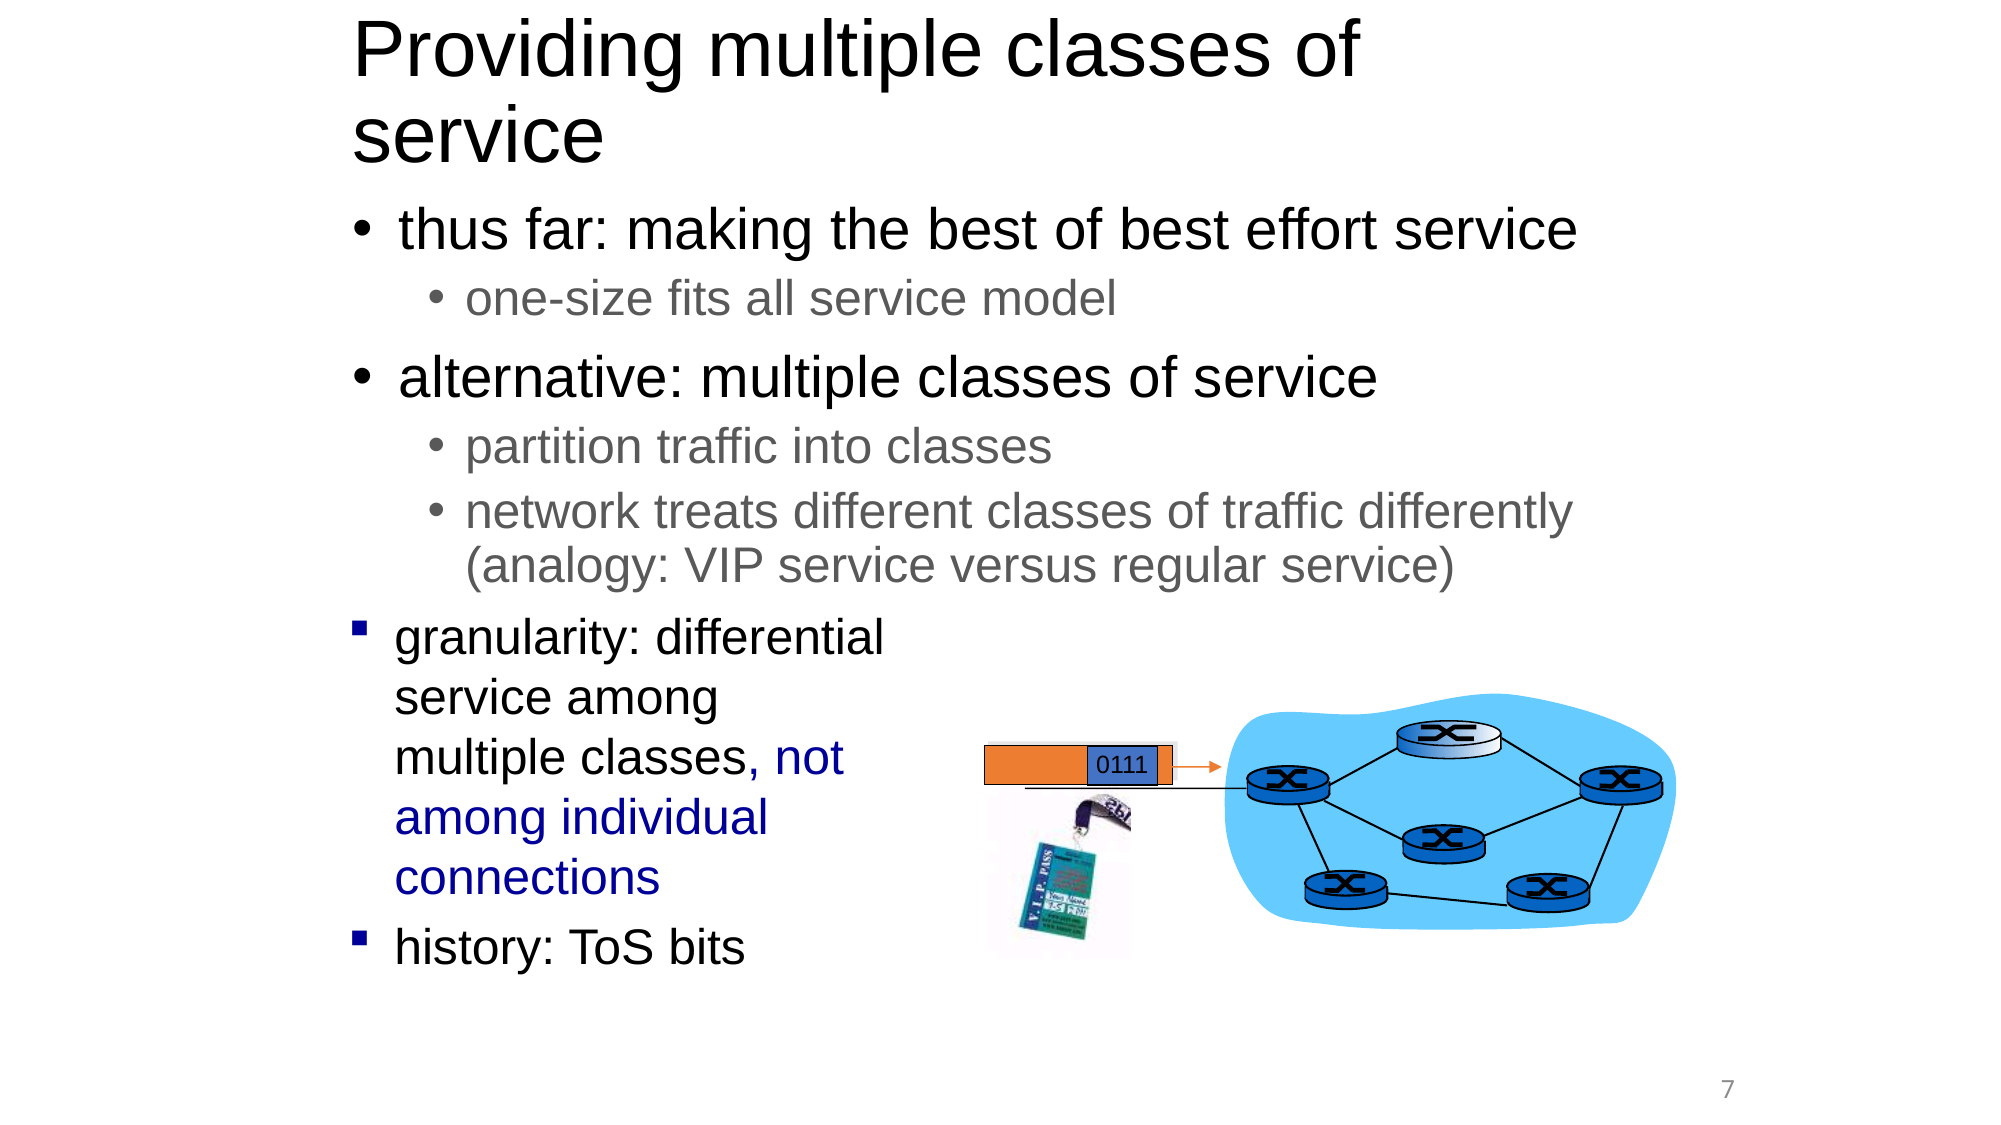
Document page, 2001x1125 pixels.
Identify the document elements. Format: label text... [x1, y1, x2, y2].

text_box [988, 741, 1081, 745]
text_box [1164, 768, 1173, 785]
text_box [1298, 806, 1329, 870]
text_box [1164, 745, 1173, 766]
picture [987, 786, 1131, 959]
text_box [984, 745, 1081, 785]
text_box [1506, 873, 1590, 913]
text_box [1247, 766, 1330, 805]
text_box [1579, 766, 1663, 805]
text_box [1402, 825, 1485, 864]
text_box [1173, 768, 1178, 781]
list thus far: making the best of best effort service one-size fits all service model alternative: multiple classes of service partition traffic into classes network treats different classes of traffic differently (analogy: VIP service versus regular service) [337, 191, 1721, 757]
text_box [1304, 870, 1388, 910]
slide_number 7 [1637, 1068, 1750, 1113]
text_box granularity: differential service among multiple classes, not among individual connections history: ToS bits [333, 597, 914, 1080]
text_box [1397, 720, 1502, 759]
text_box [1164, 760, 1222, 774]
text_box 0111 [1081, 741, 1164, 787]
title Providing multiple classes of service [337, 0, 1613, 188]
text_box [1224, 693, 1677, 930]
text_box [1164, 741, 1178, 766]
